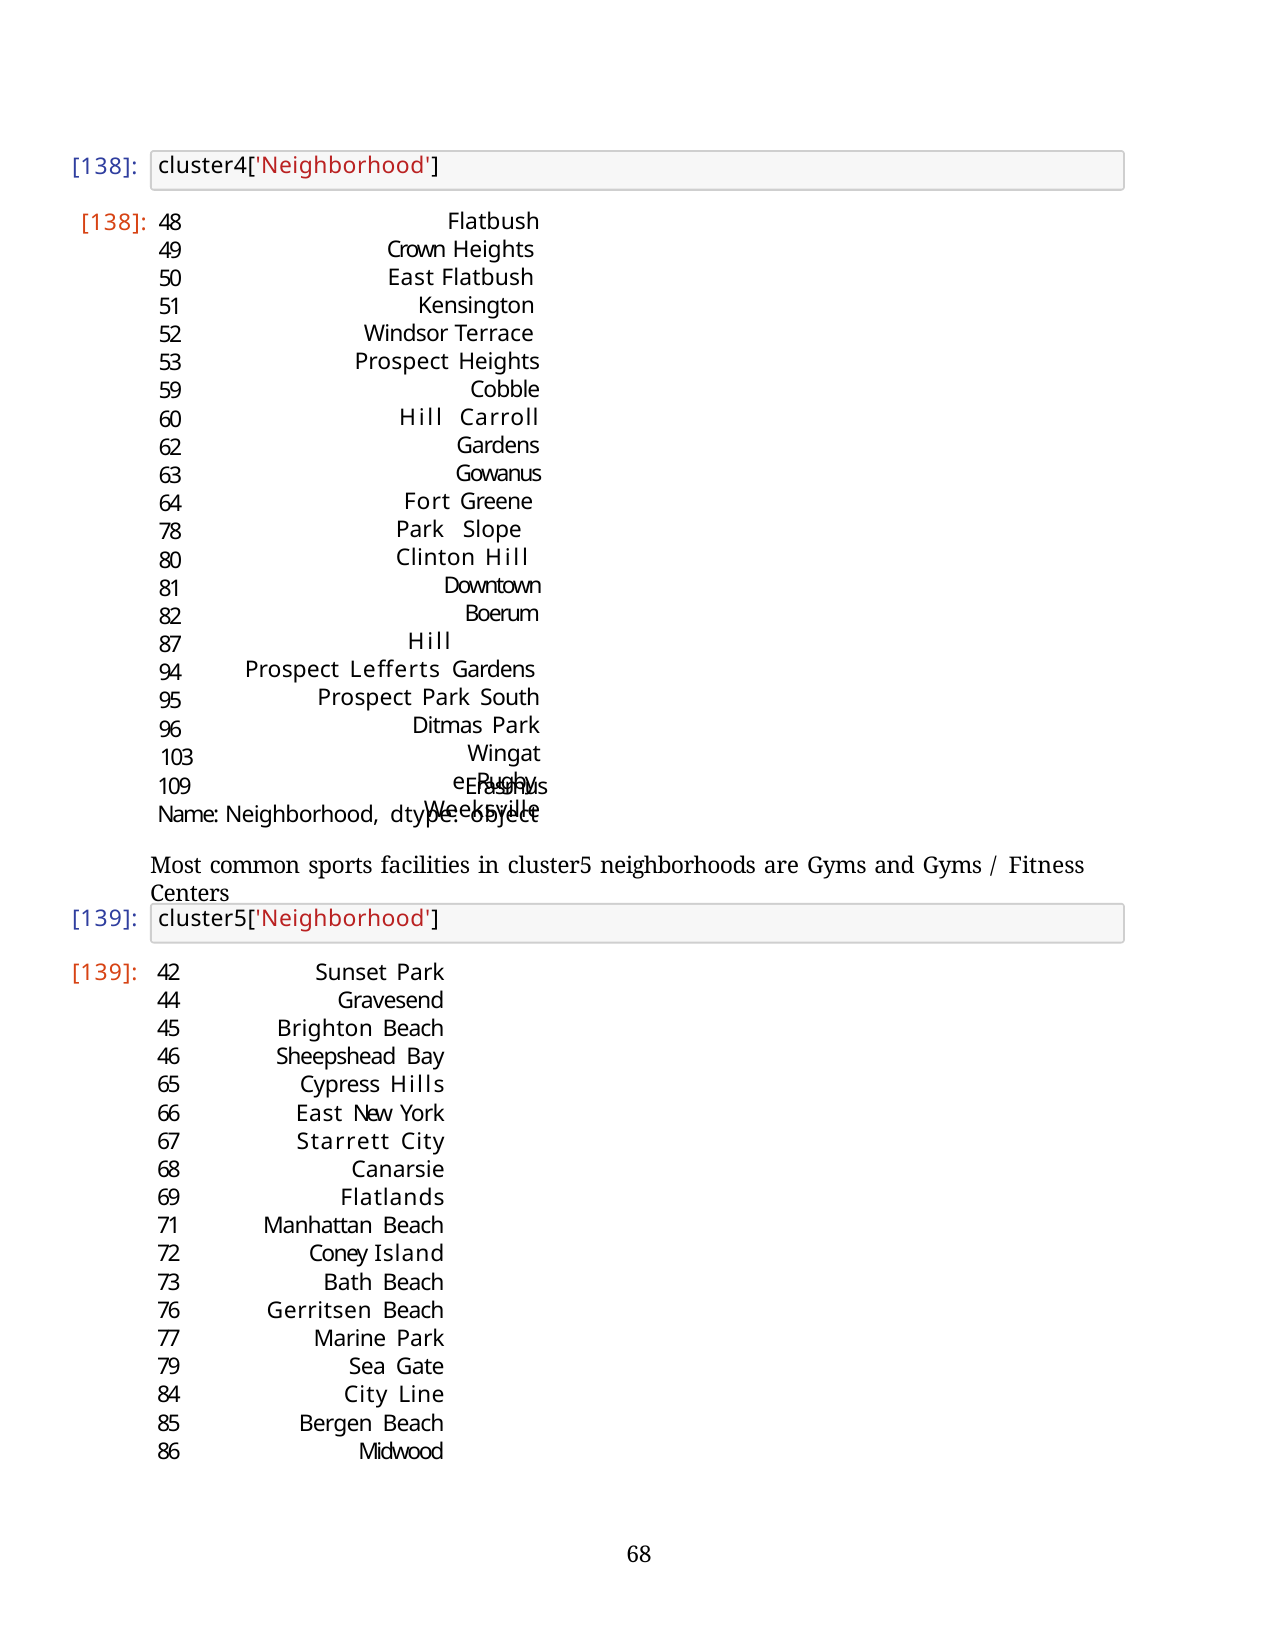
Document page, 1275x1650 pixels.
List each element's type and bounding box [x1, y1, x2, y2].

table_cell [67, 989, 449, 1469]
text_box [70, 902, 146, 932]
slide_number [619, 1534, 656, 1650]
text_box [70, 205, 1126, 944]
table_header [67, 960, 449, 989]
text_box [70, 149, 146, 179]
text_box [149, 149, 1126, 192]
